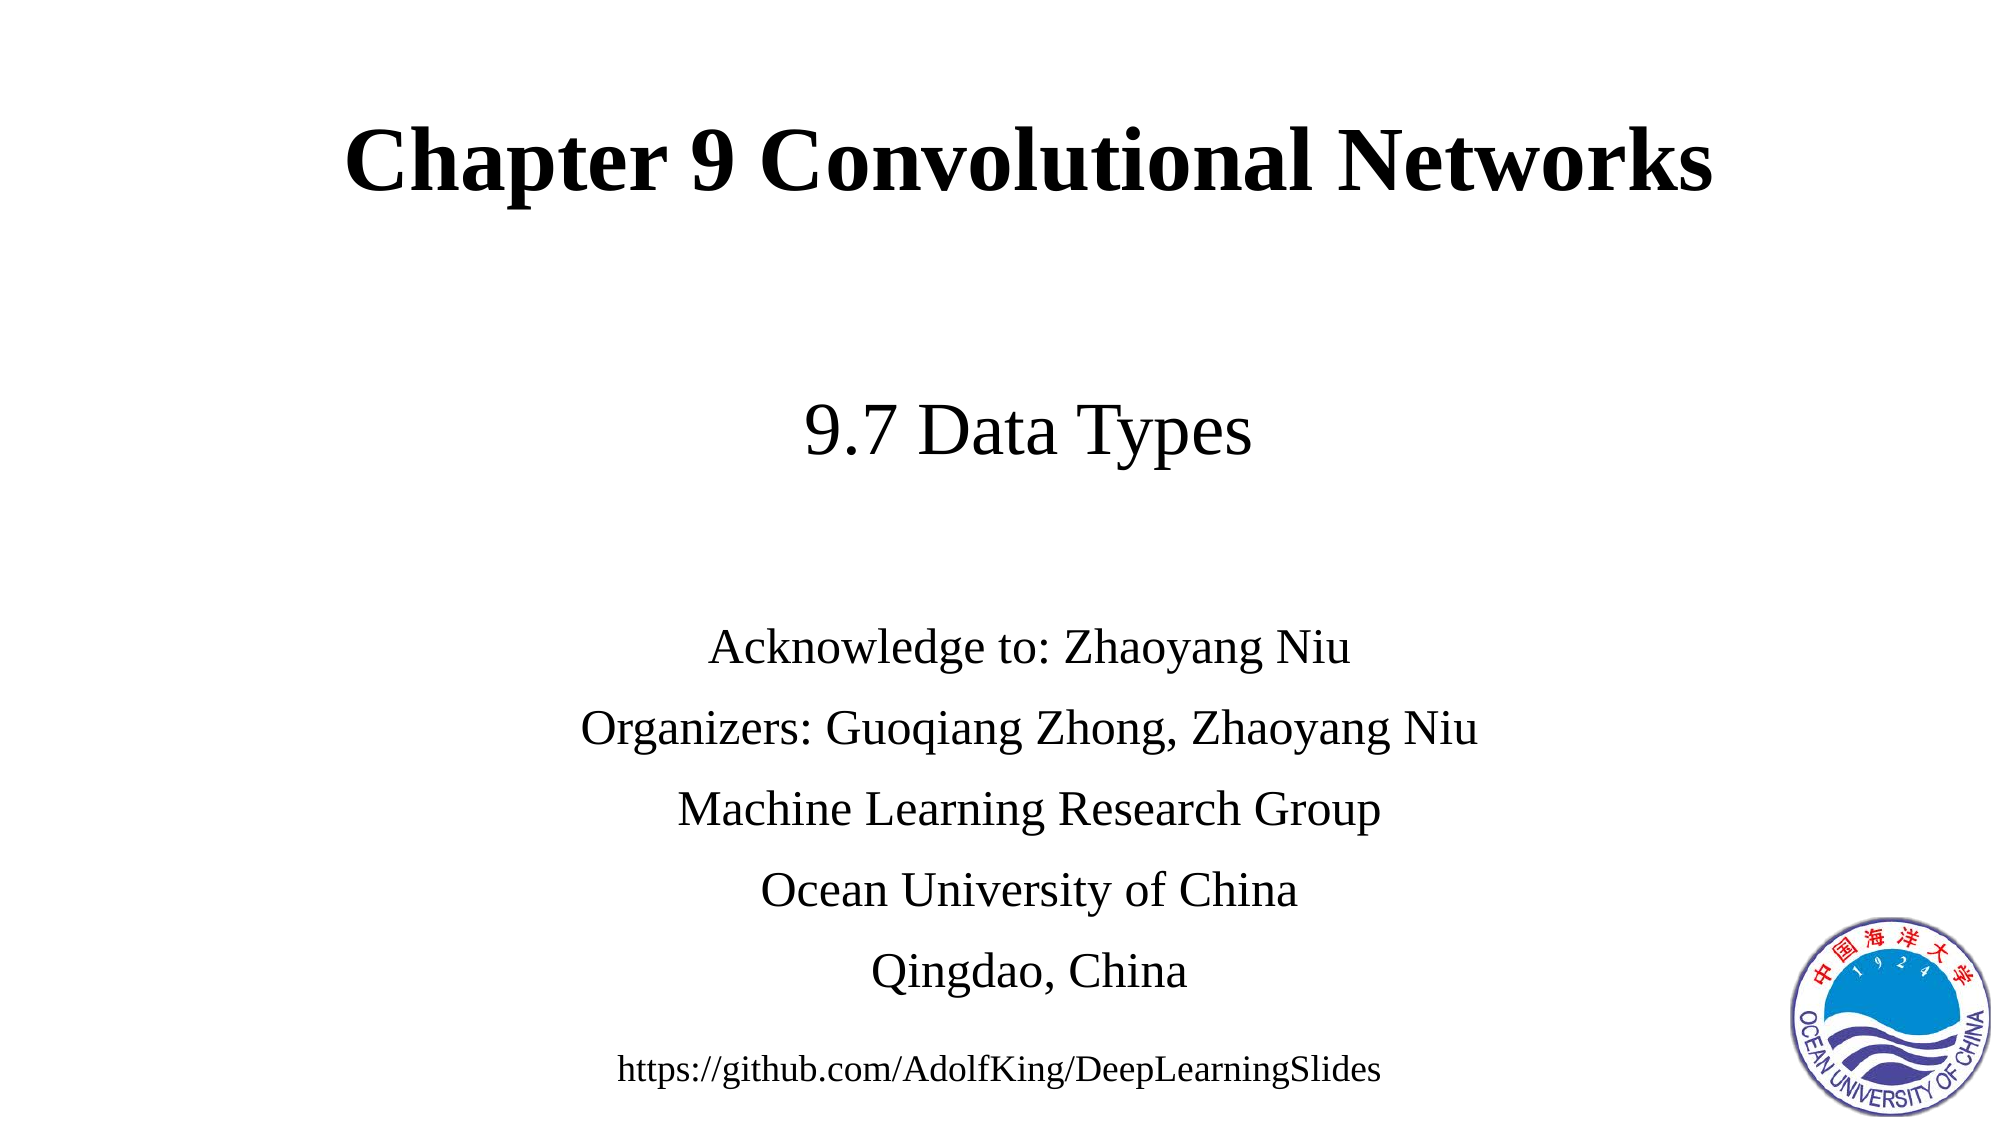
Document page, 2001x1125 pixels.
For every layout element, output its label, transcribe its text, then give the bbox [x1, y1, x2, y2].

text_box https://github.com/AdolfKing/DeepLearningSlides [594, 1036, 1406, 1096]
subtitle Acknowledge to: Zhaoyang Niu Organizers: Guoqiang Zhong, Zhaoyang Niu Machine Learning Research Group Ocean University of China Qingdao, China [335, 606, 1724, 1006]
text_box Chapter 9 Convolutional Networks [280, 91, 1780, 217]
text_box 9.7 Data Types [293, 282, 1767, 478]
picture [1789, 917, 1991, 1117]
